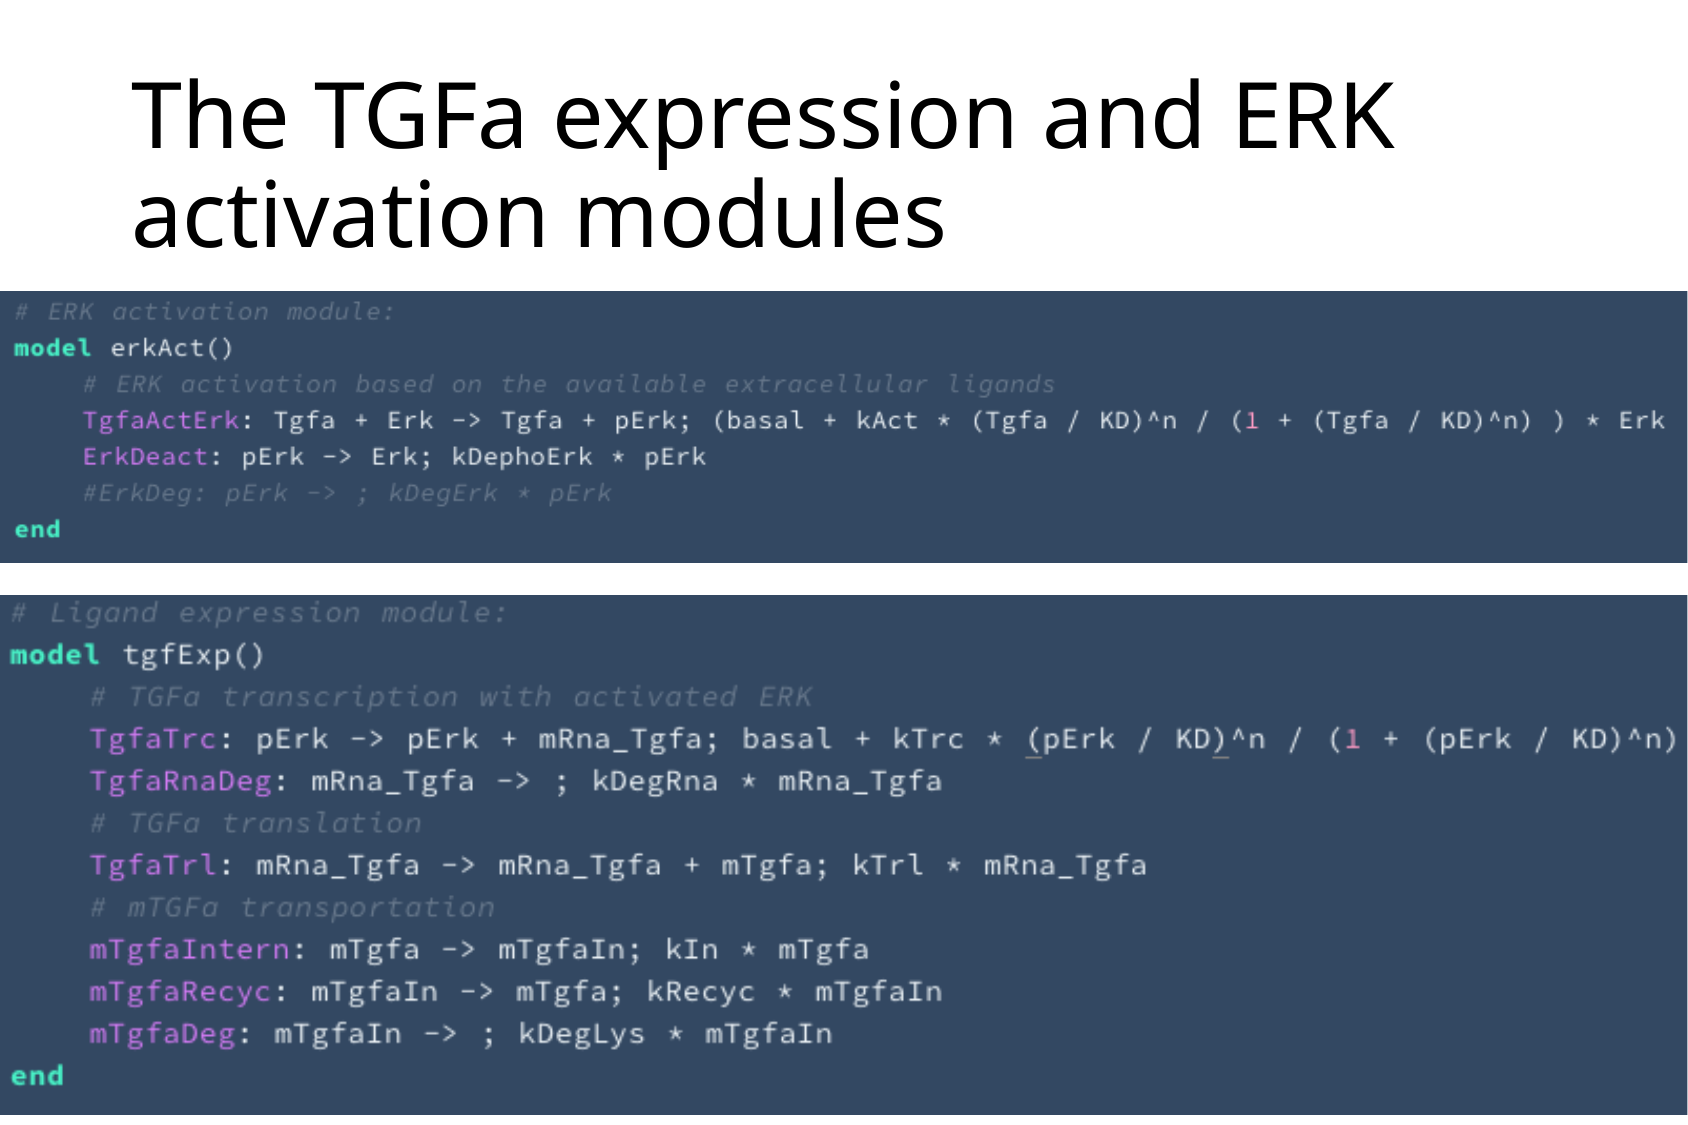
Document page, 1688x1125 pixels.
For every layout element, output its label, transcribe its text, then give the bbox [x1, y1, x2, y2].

picture [0, 291, 1688, 563]
picture [0, 595, 1688, 1115]
title The TGFa expression and ERK activation modules [116, 59, 1572, 278]
